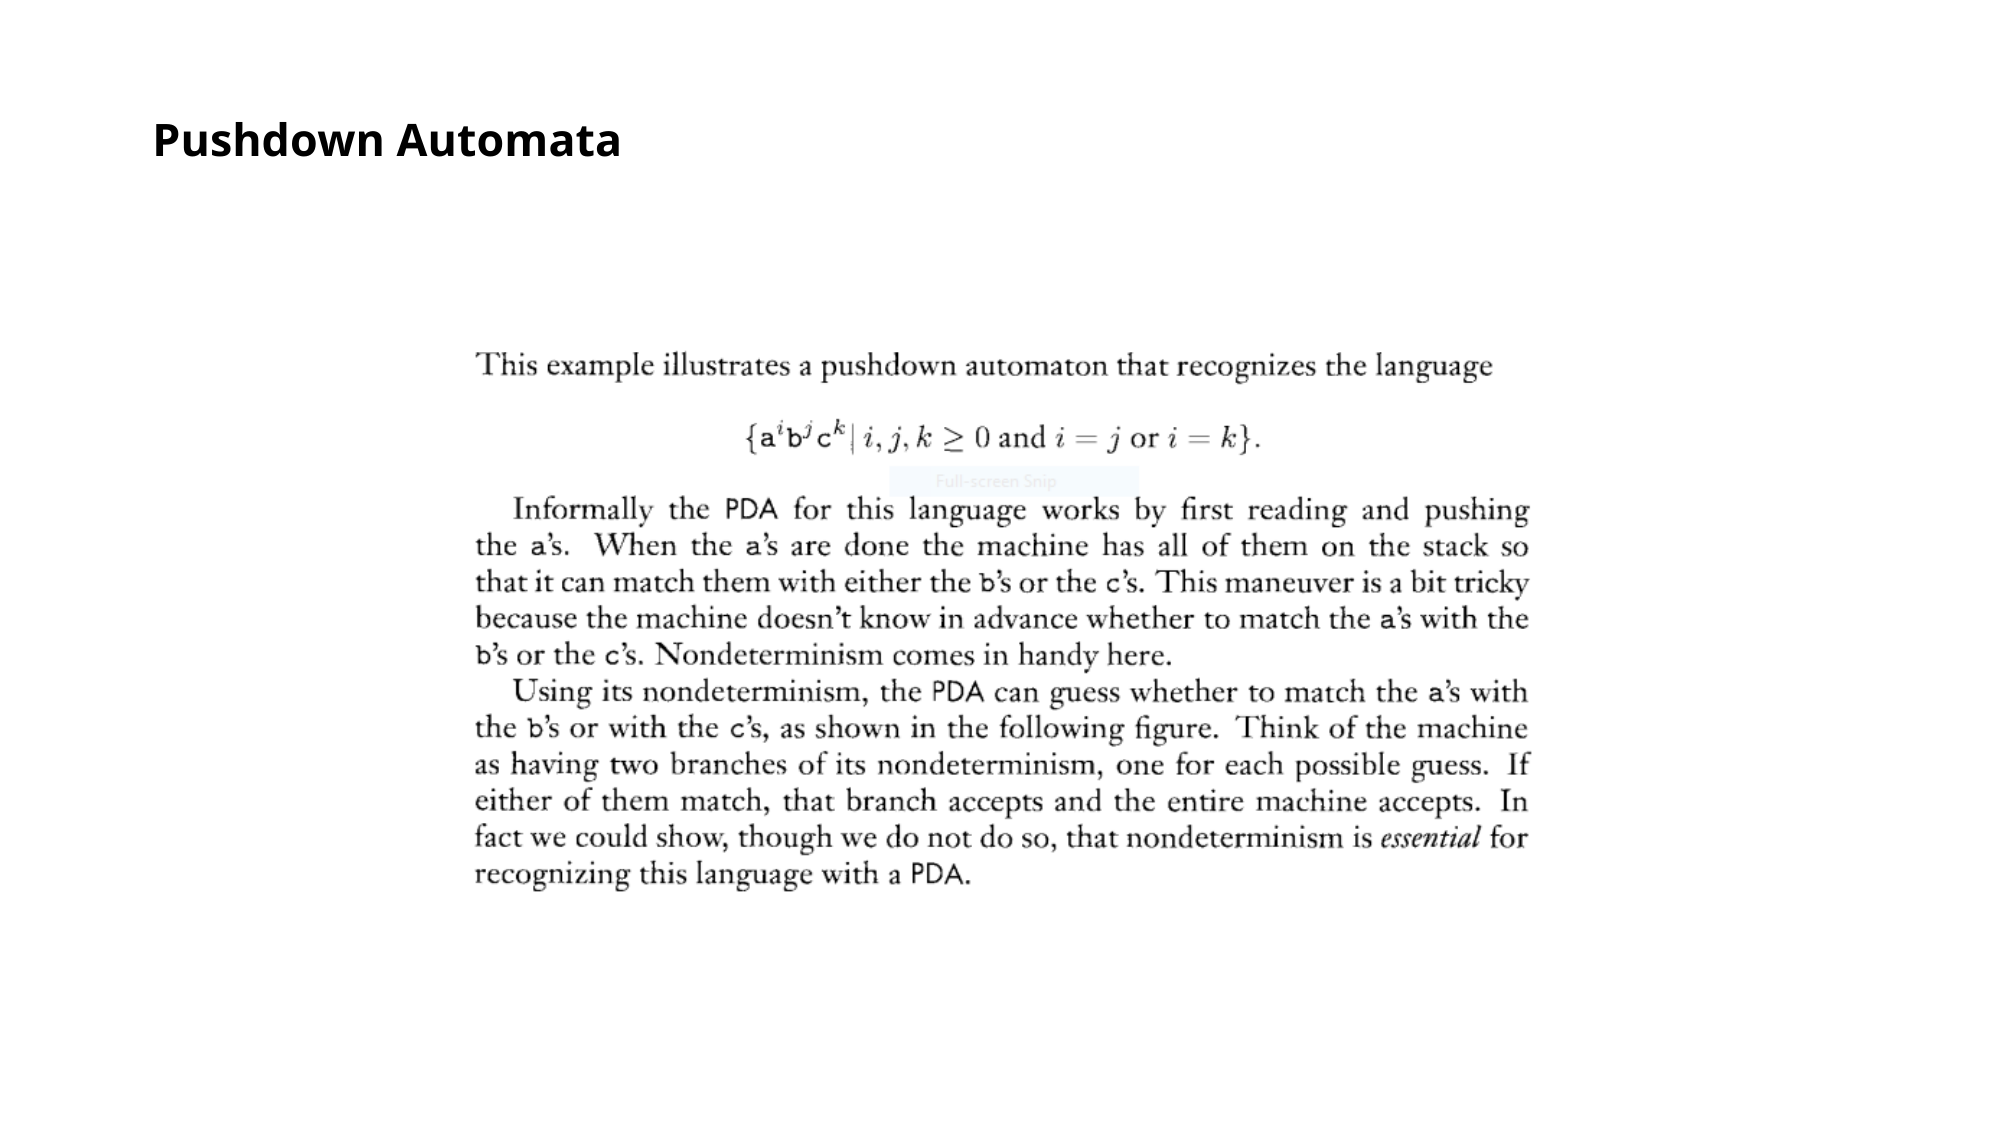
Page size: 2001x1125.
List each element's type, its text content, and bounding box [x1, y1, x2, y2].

title Pushdown Automata [137, 59, 1863, 278]
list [137, 327, 1931, 986]
